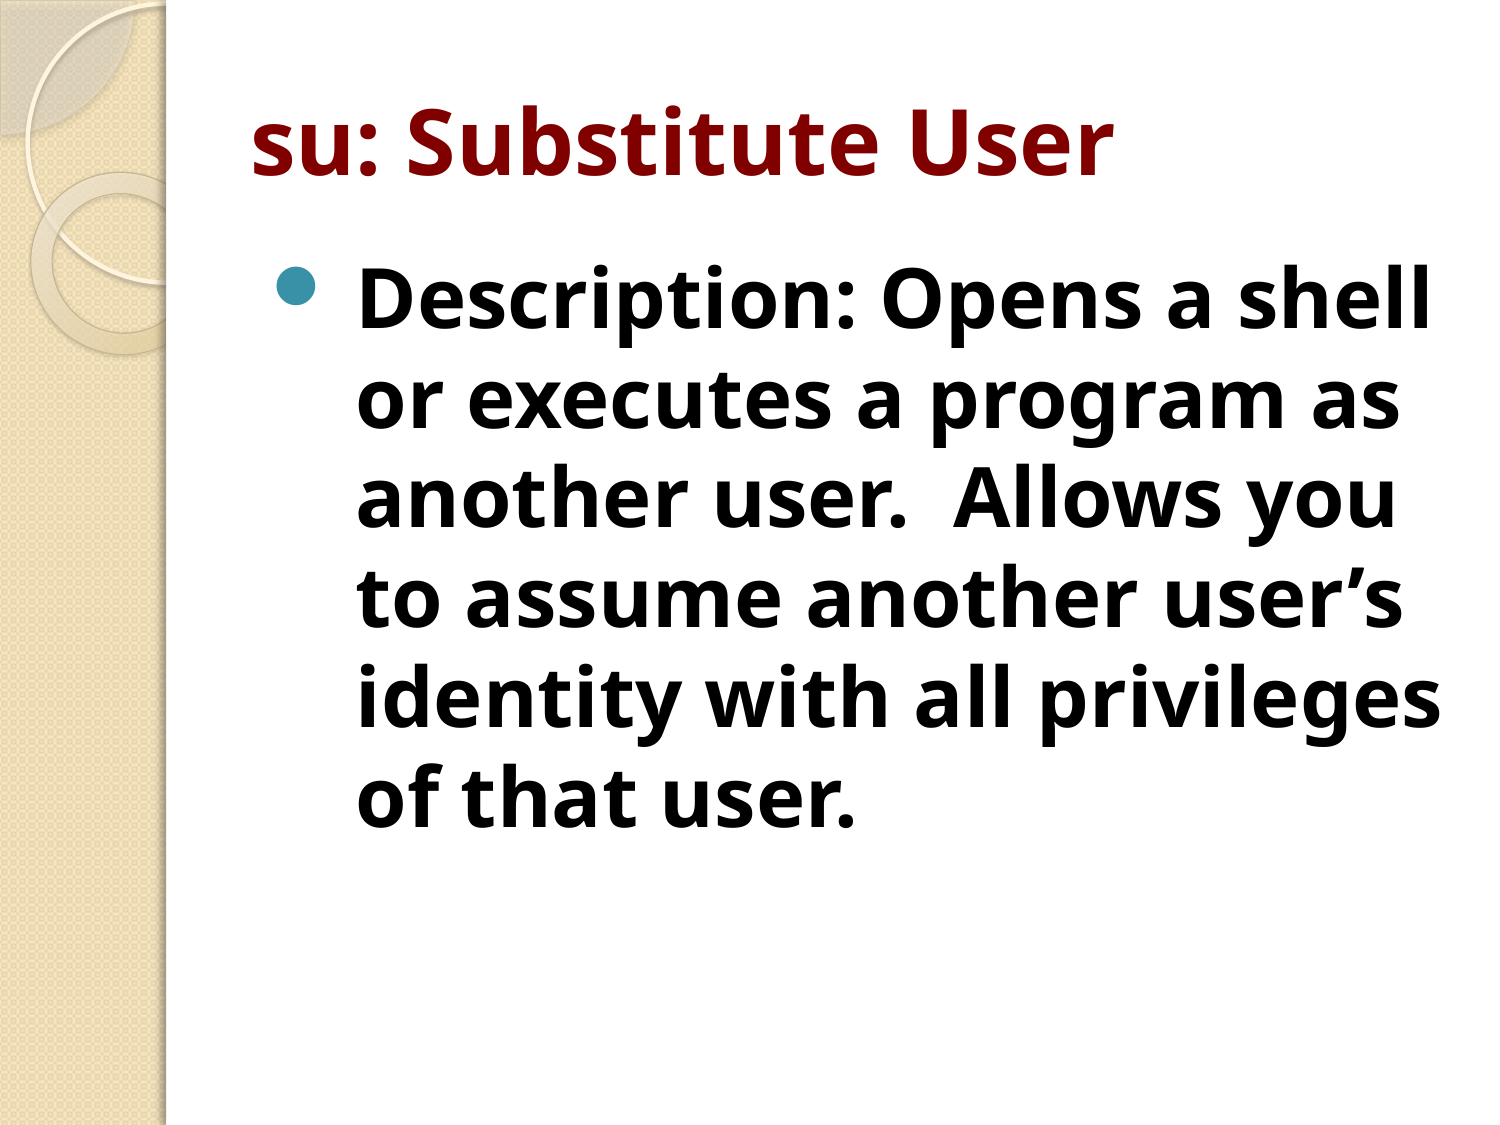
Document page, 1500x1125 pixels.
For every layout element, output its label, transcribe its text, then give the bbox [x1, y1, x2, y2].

title su: Substitute User [235, 45, 1466, 233]
list Description: Opens a shell or executes a program as another user. Allows you to assume another user’s identity with all privileges of that user. [235, 237, 1466, 1088]
